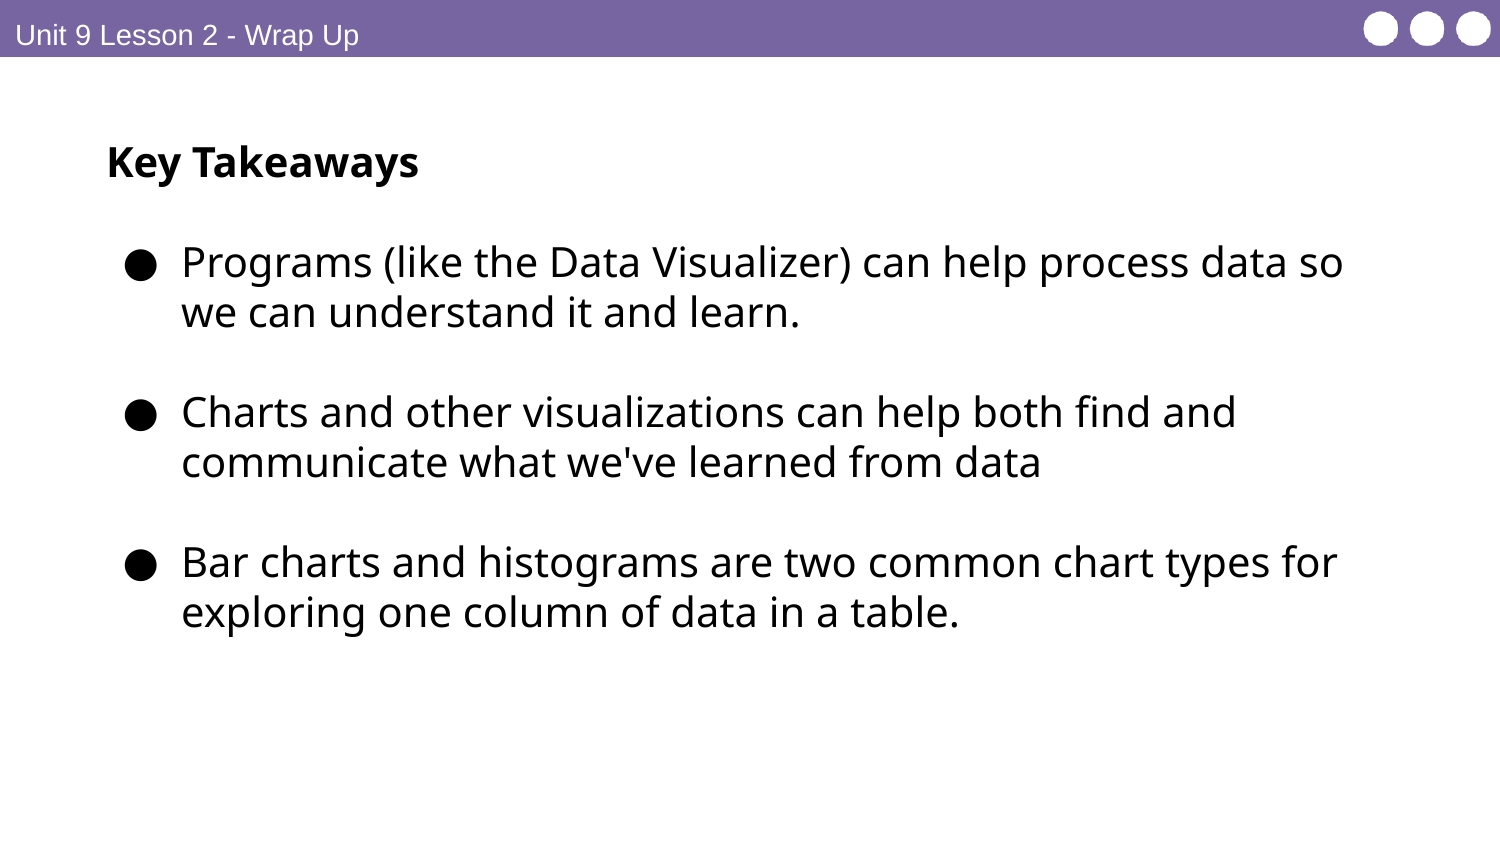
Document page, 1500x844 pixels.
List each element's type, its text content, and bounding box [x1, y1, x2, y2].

picture [0, 0, 1500, 844]
text_box Unit 9 Lesson 2 - Wrap Up [0, 0, 750, 58]
text_box Key Takeaways Programs (like the Data Visualizer) can help process data so we can understand it and learn. Charts and other visualizations can help both find and communicate what we've learned from data Bar charts and histograms are two common chart types for exploring one column of data in a table. [91, 120, 1393, 699]
